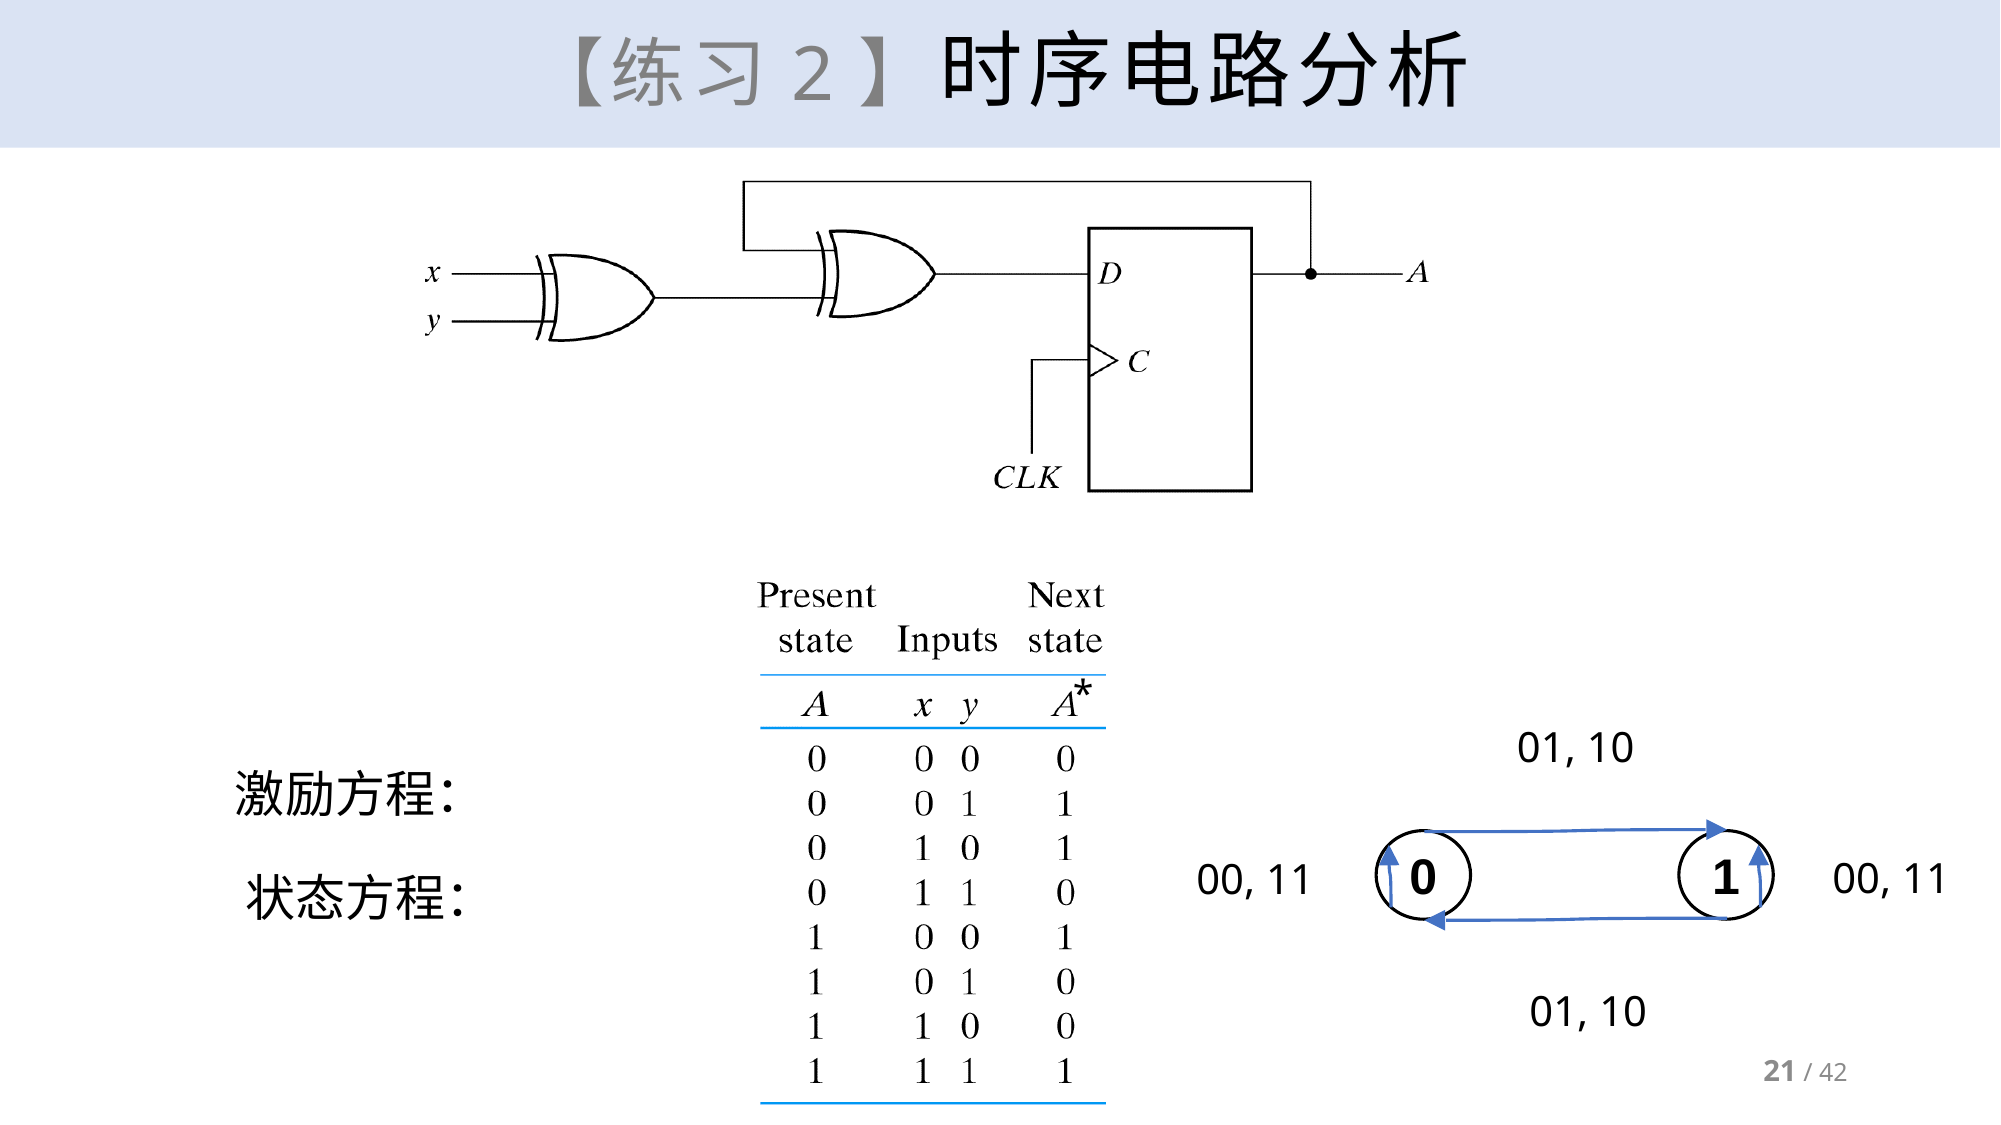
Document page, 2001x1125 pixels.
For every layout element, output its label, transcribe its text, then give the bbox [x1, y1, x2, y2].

title 【练习2】时序电路分析 [0, 0, 2000, 148]
picture [425, 161, 1439, 514]
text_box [50, 573, 1961, 1113]
